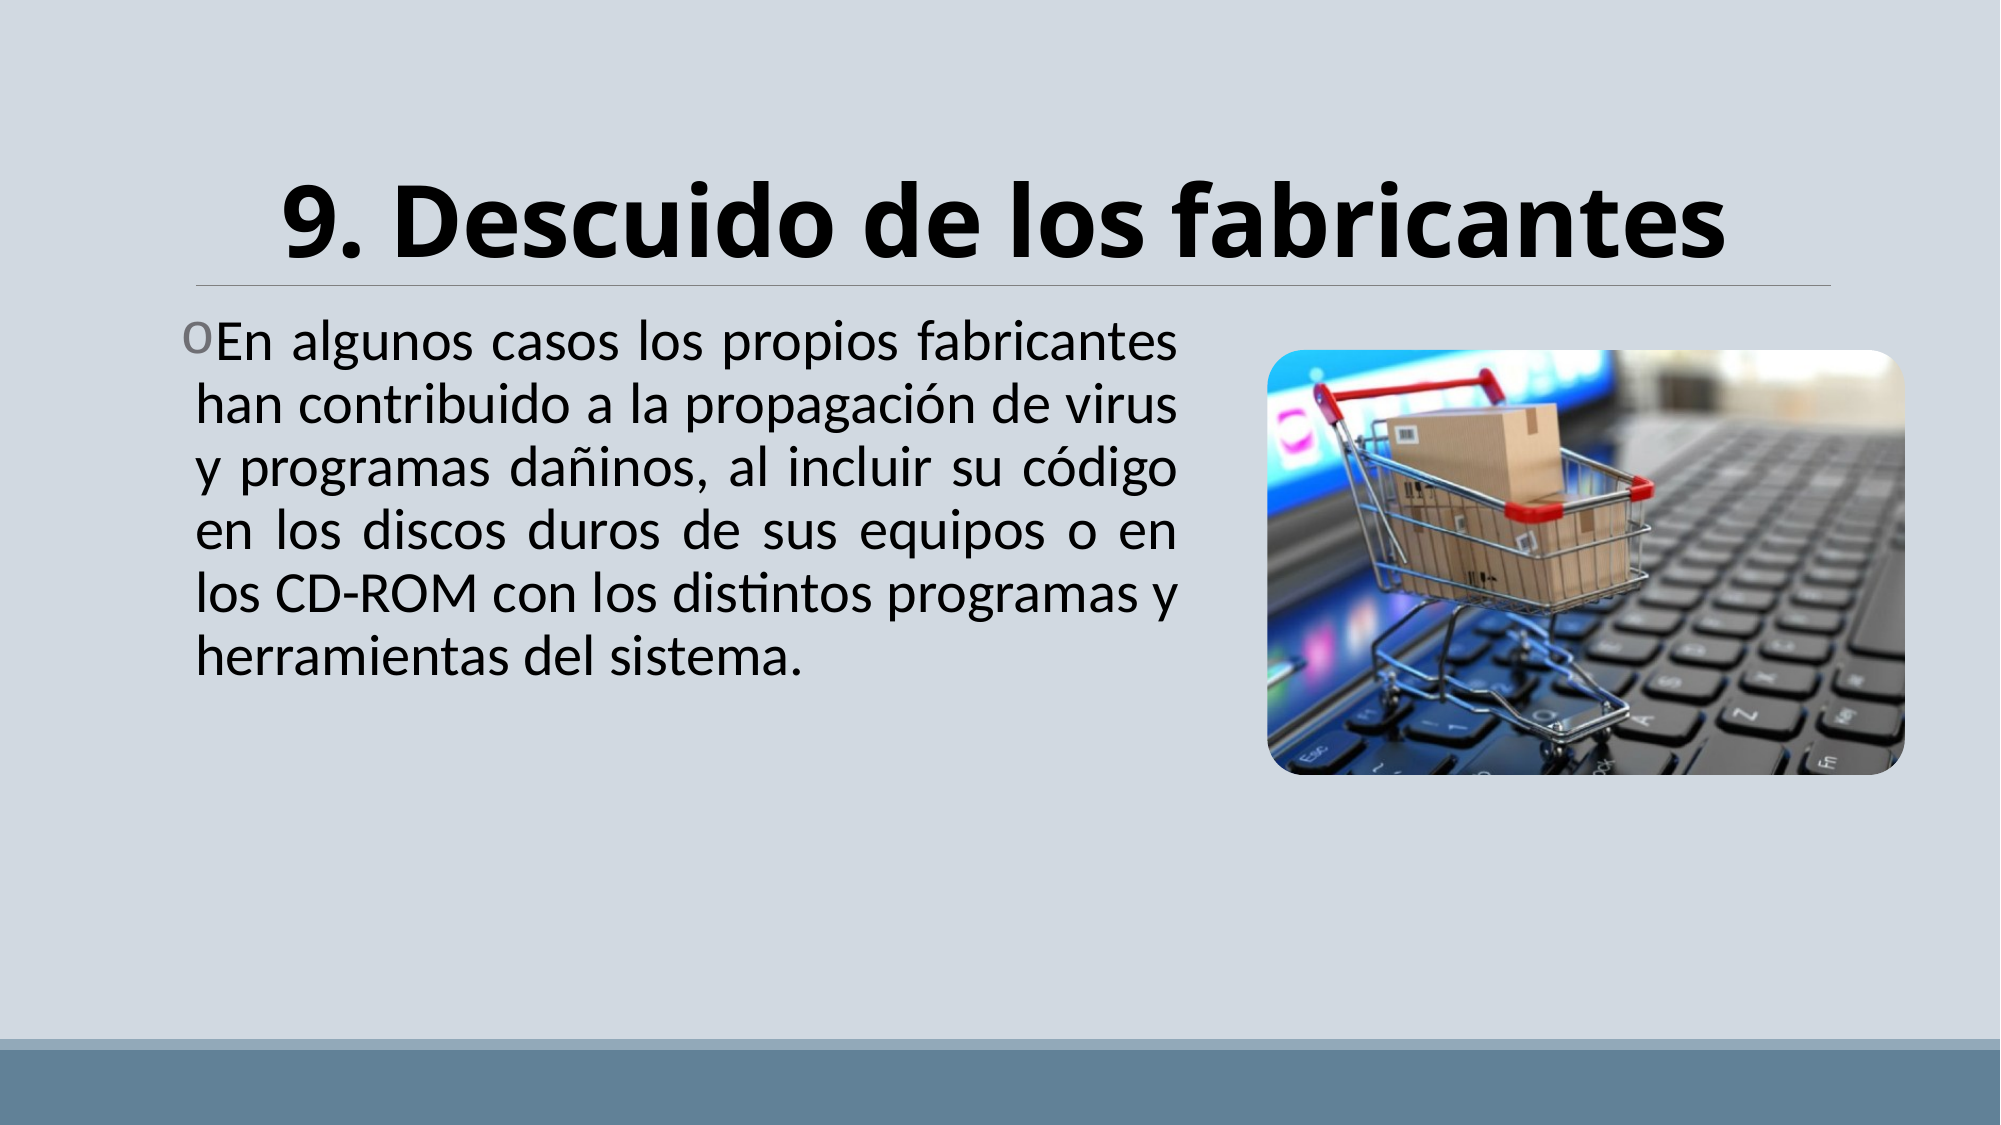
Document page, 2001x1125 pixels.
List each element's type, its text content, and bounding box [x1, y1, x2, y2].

picture [1266, 349, 1906, 776]
title 9. Descuido de los fabricantes [180, 47, 1830, 285]
list En algunos casos los propios fabricantes han contribuido a la propagación de virus y programas dañinos, al incluir su código en los discos duros de sus equipos o en los CD-ROM con los distintos programas y herramientas del sistema. [180, 302, 1180, 963]
